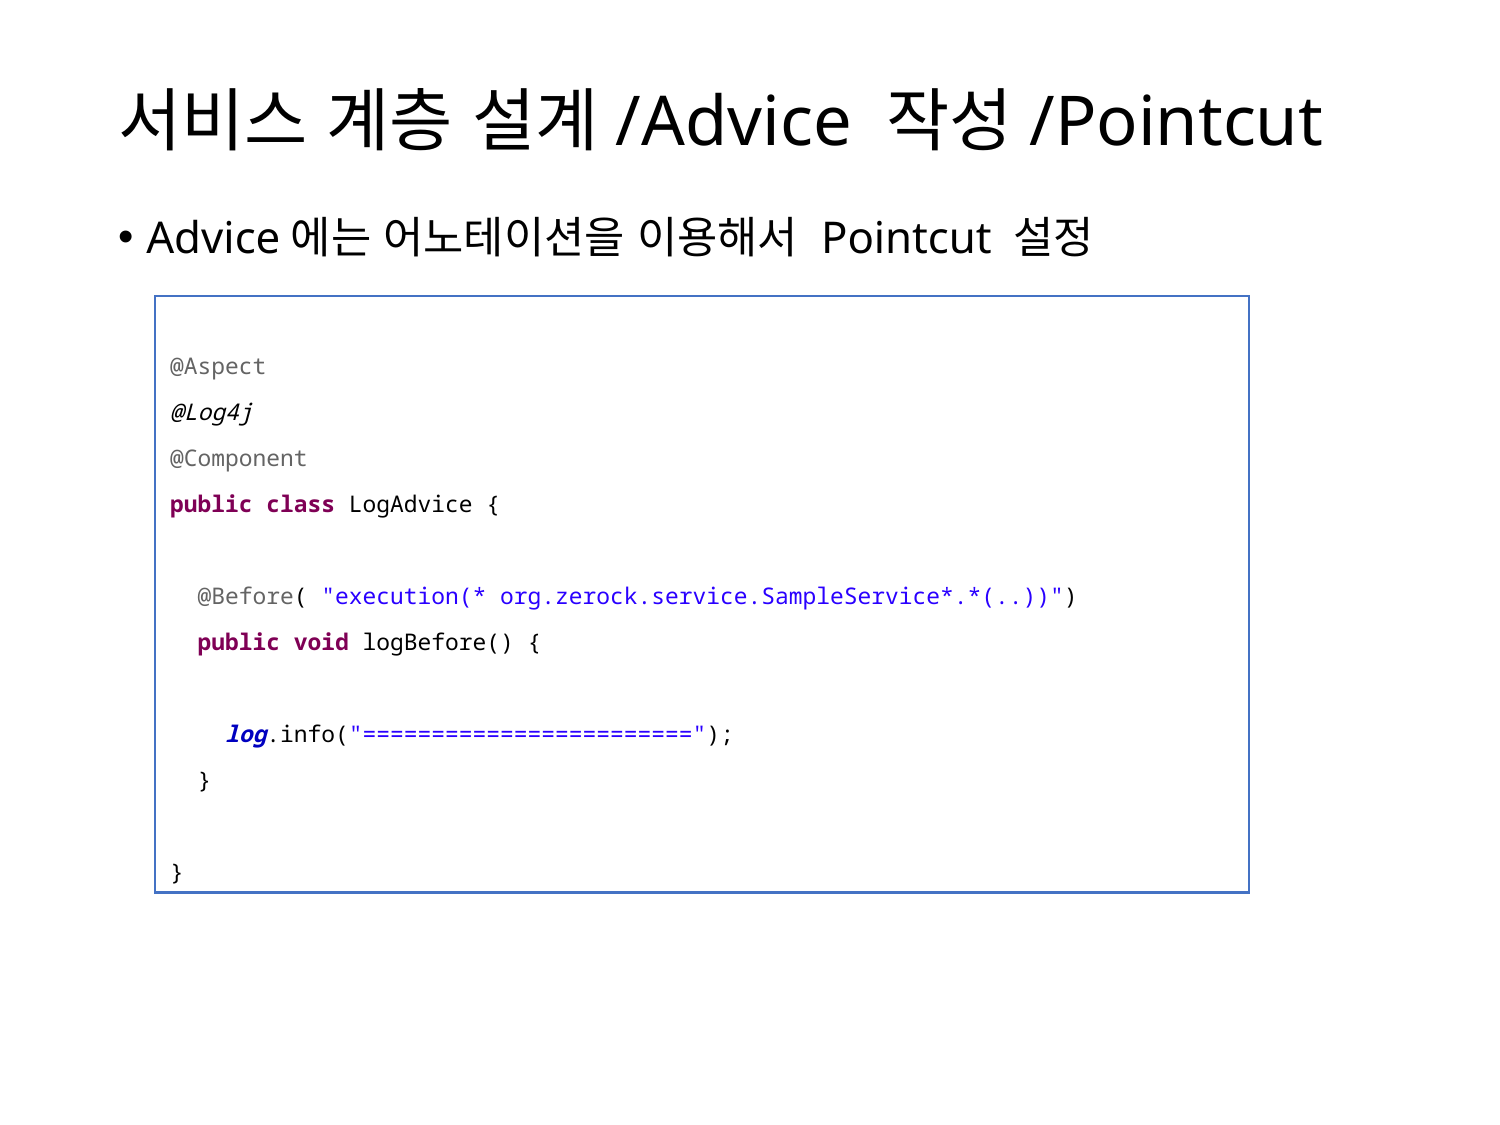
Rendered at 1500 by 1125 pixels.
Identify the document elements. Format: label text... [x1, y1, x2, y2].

text_box @Aspect @Log4j @Component public class LogAdvice { @Before( "execution(* org.zerock.service.SampleService*.*(..))") public void logBefore() { log.info("========================"); } } [154, 295, 1250, 894]
title 서비스 계층 설계/Advice 작성/Pointcut [103, 59, 1397, 188]
list Advice에는 어노테이션을 이용해서 Pointcut 설정 [103, 208, 1397, 1014]
